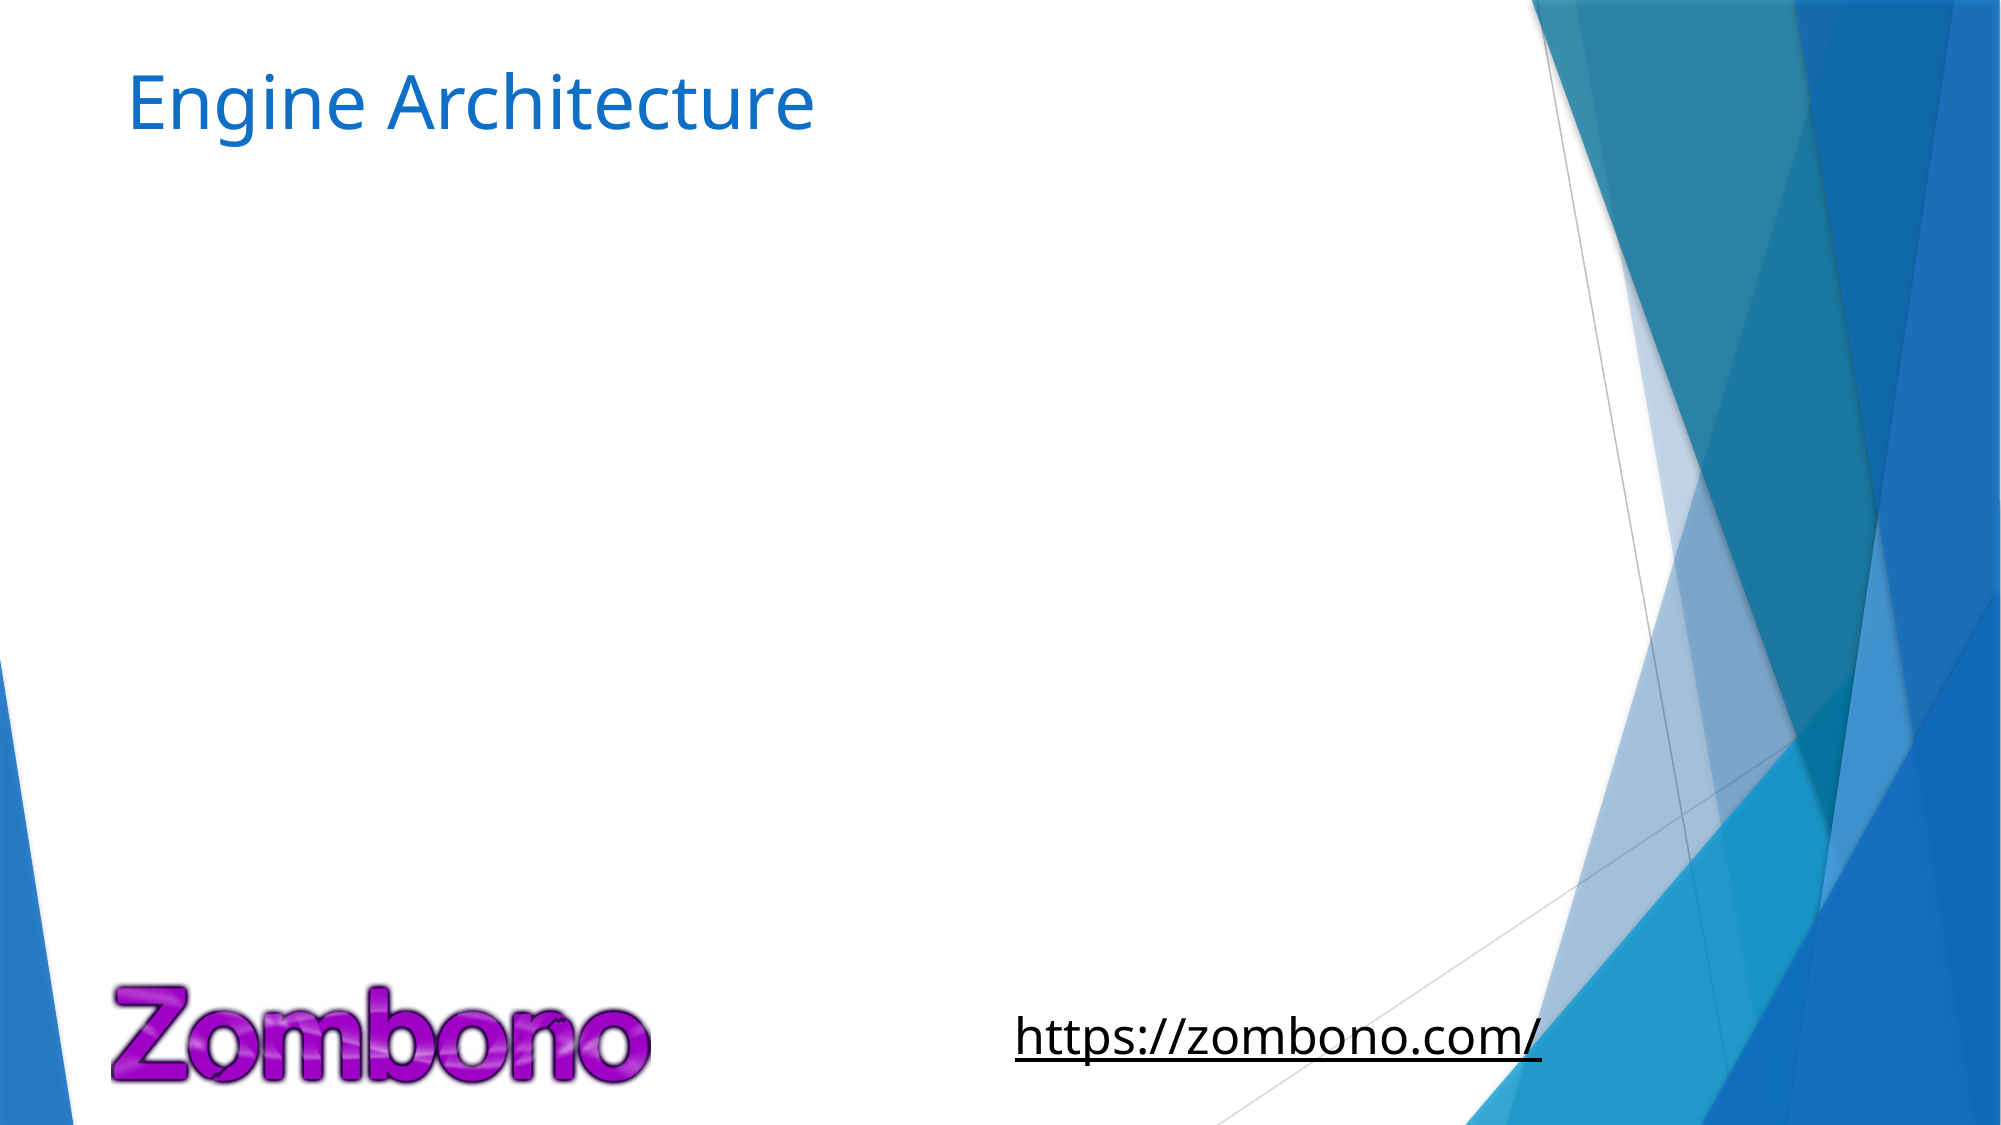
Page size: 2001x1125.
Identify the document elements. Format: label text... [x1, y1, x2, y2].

title Engine Architecture [111, 46, 1522, 155]
picture [111, 944, 651, 1125]
